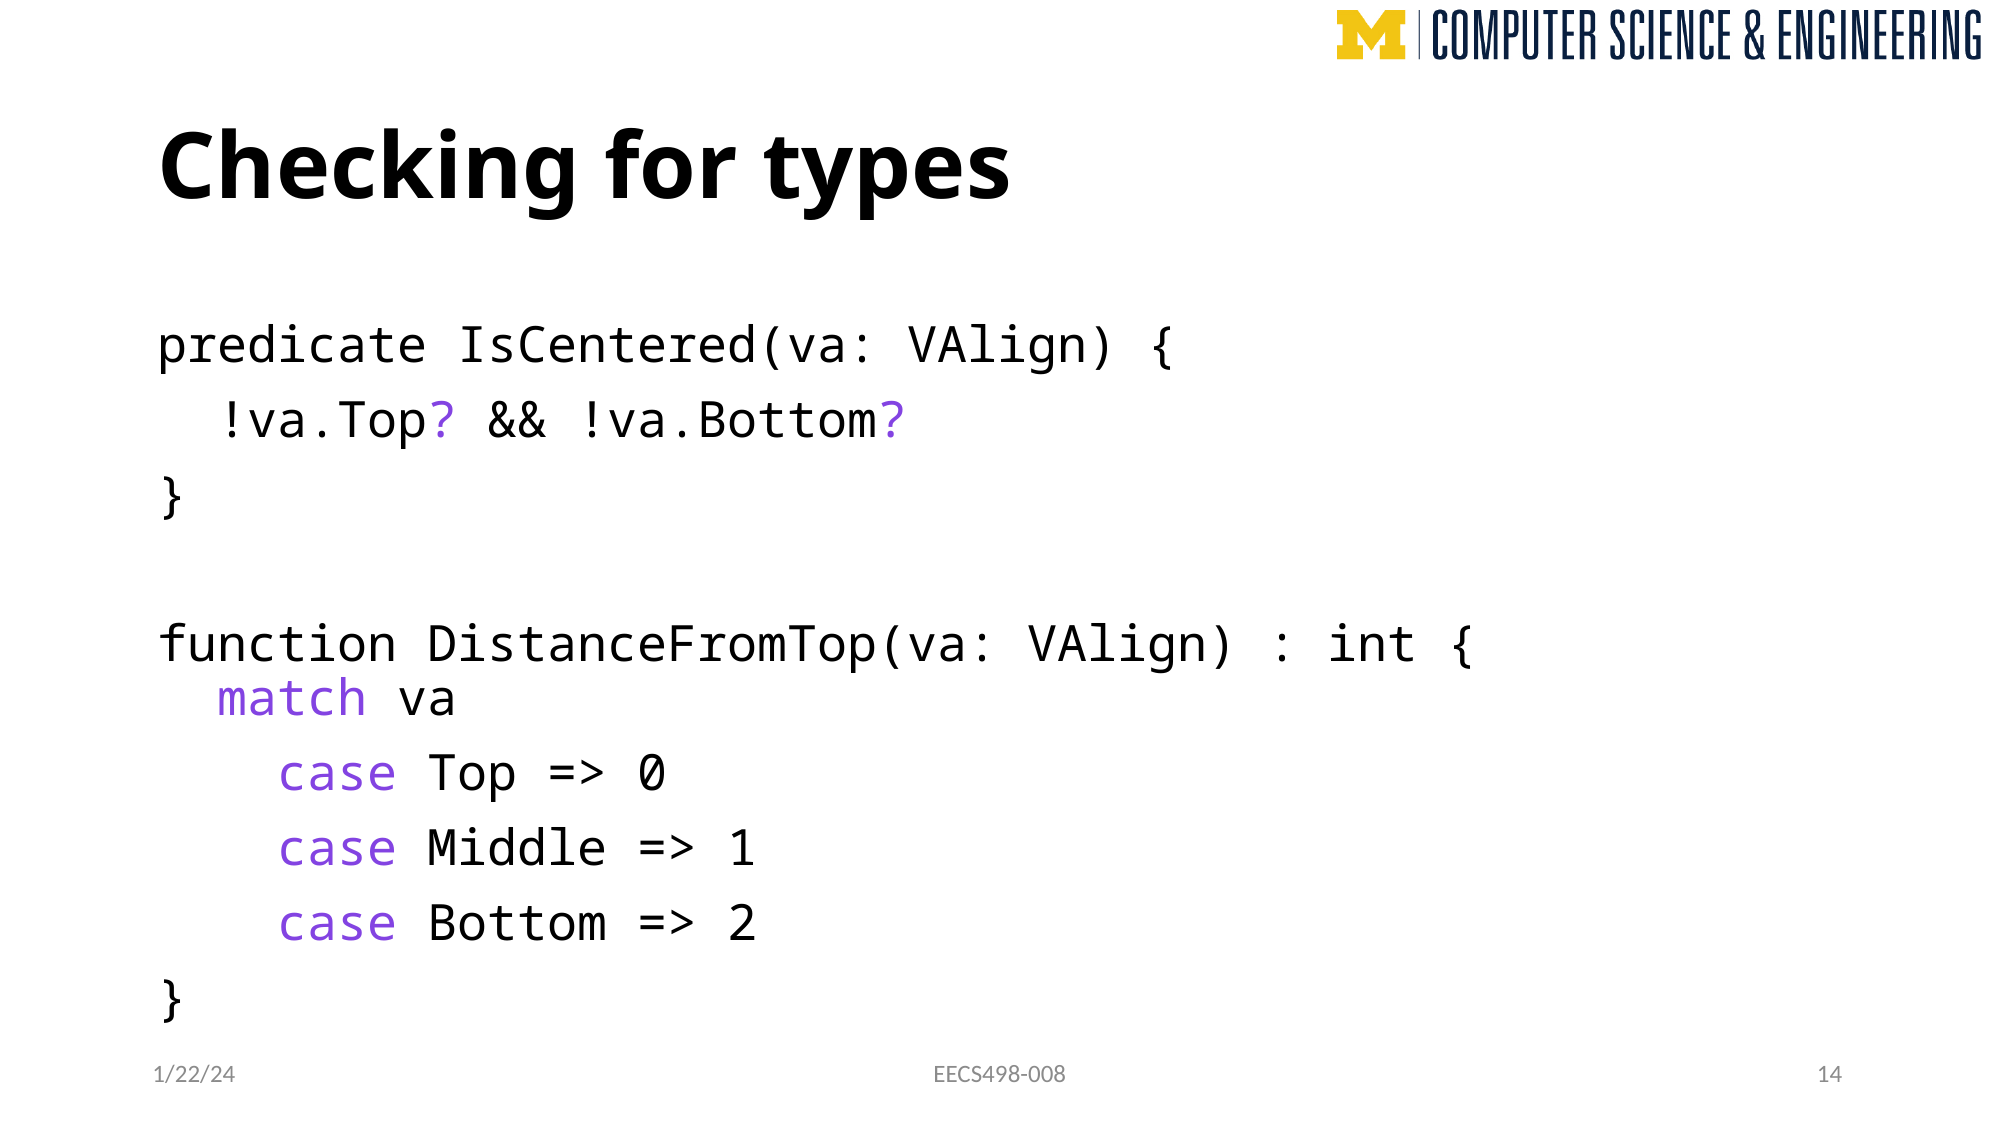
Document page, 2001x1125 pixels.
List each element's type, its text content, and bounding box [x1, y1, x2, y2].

title Checking for types [137, 59, 1863, 278]
list predicate IsCentered(va: VAlign) { !va.Top? && !va.Bottom? } function DistanceFromTop(va: VAlign) : int { match va case Top => 0 case Middle => 1 case Bottom => 2 } [137, 299, 1863, 1058]
slide_number 14 [1412, 1042, 1863, 1103]
footer EECS498-008 [662, 1042, 1338, 1103]
picture [1337, 9, 1981, 60]
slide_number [137, 1042, 588, 1103]
